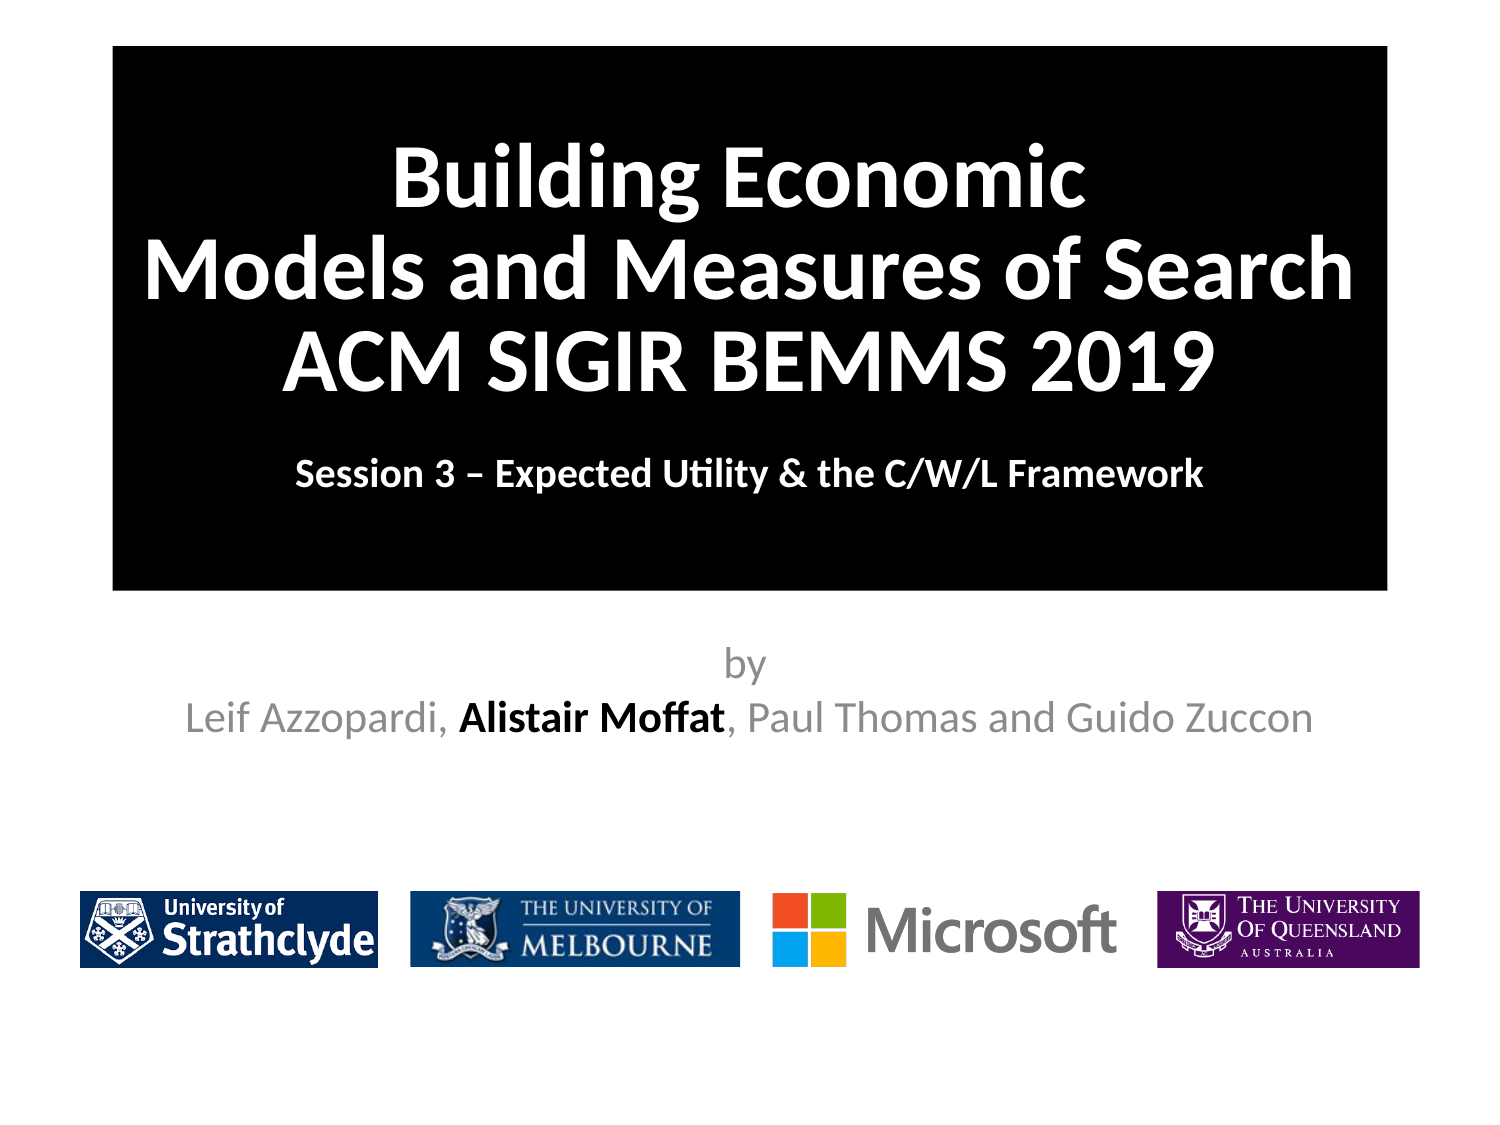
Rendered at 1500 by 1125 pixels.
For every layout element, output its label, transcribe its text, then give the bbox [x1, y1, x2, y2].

subtitle by Leif Azzopardi, Alistair Moffat, Paul Thomas and Guido Zuccon [112, 637, 1388, 782]
picture [1157, 891, 1421, 968]
picture [79, 891, 378, 968]
picture [410, 891, 741, 967]
picture [772, 893, 1117, 968]
title Building Economic Models and Measures of Search ACM SIGIR BEMMS 2019 Session 3 – Expected Utility & the C/W/L Framework [112, 46, 1388, 591]
